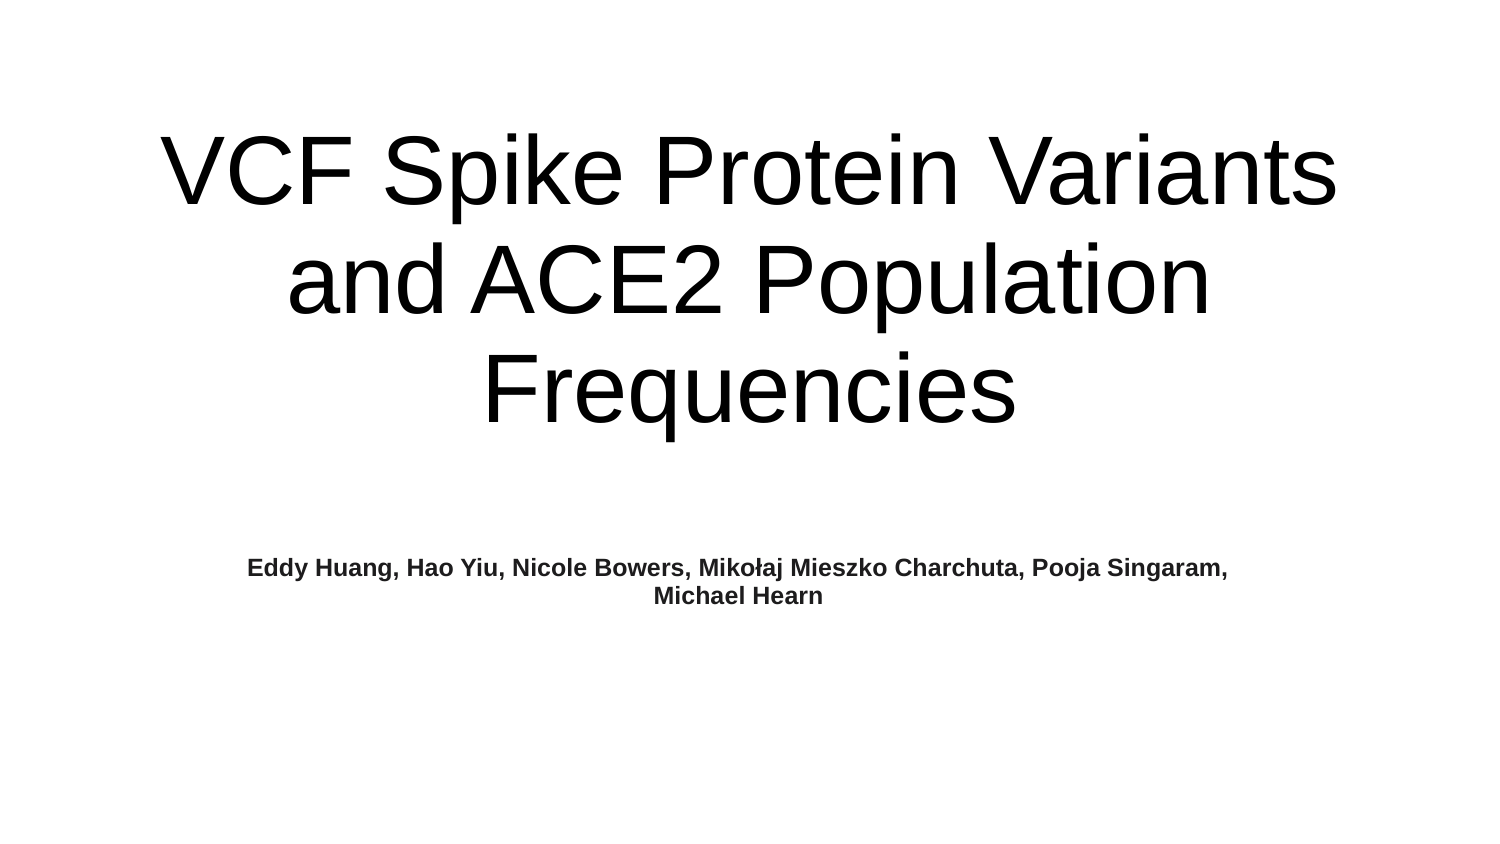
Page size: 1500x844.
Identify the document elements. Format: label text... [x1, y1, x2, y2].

subtitle Eddy Huang, Hao Yiu, Nicole Bowers, Mikołaj Mieszko Charchuta, Pooja Singaram, Michael Hearn [39, 538, 1438, 669]
title VCF Spike Protein Variants and ACE2 Population Frequencies [51, 101, 1449, 459]
